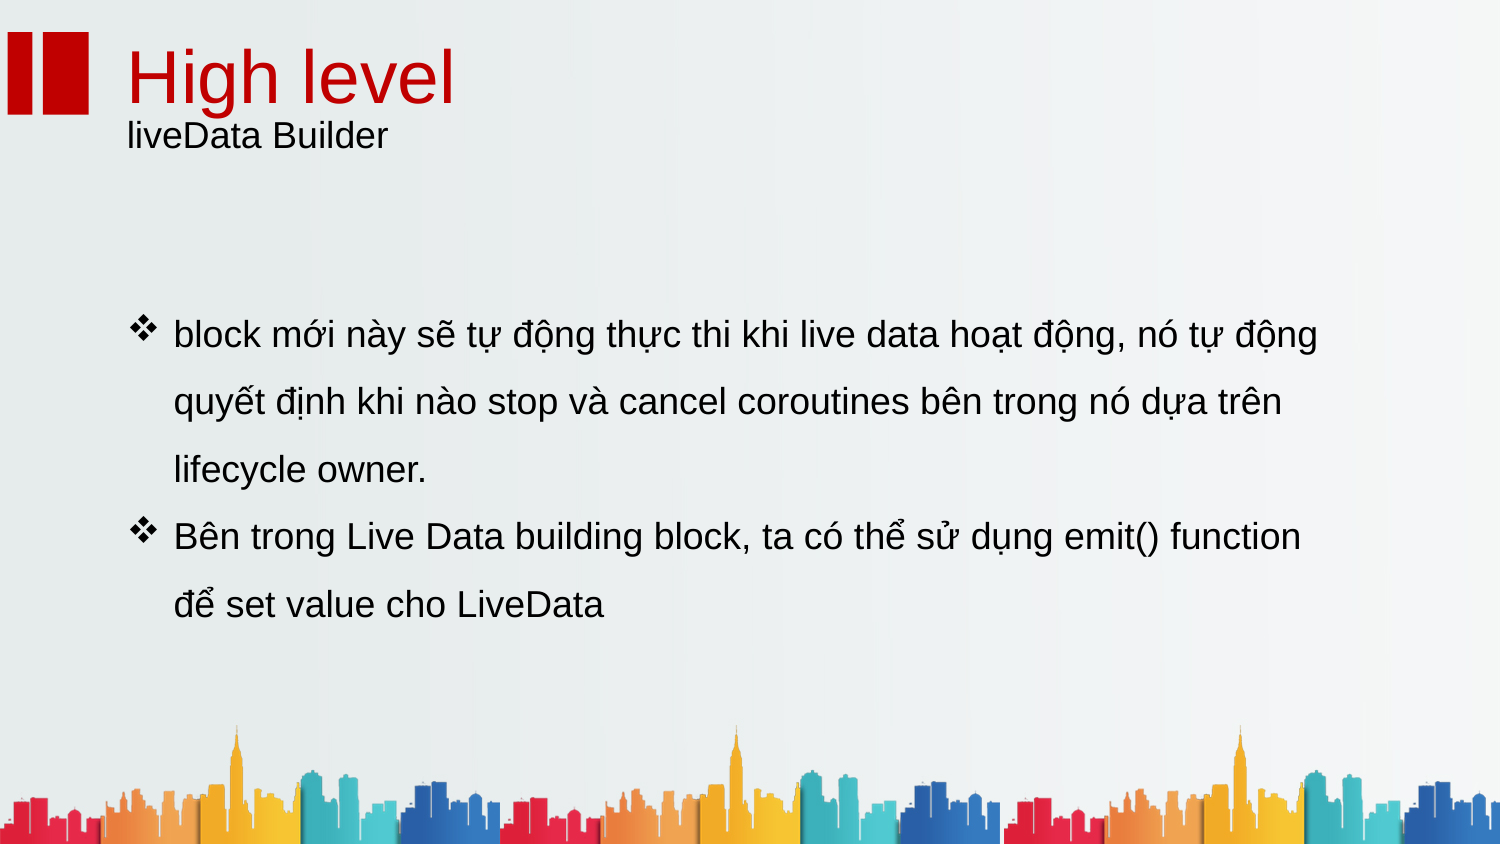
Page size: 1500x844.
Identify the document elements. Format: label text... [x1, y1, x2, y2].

text_box High level [112, 21, 614, 103]
text_box block mới này sẽ tự động thực thi khi live data hoạt động, nó tự động quyết định khi nào stop và cancel coroutines bên trong nó dựa trên lifecycle owner. Bên trong Live Data building block, ta có thể sử dụng emit() function để set value cho LiveData [112, 280, 1365, 633]
text_box [7, 32, 33, 115]
picture [0, 0, 1500, 844]
text_box liveData Builder [112, 103, 727, 164]
text_box [42, 32, 89, 115]
